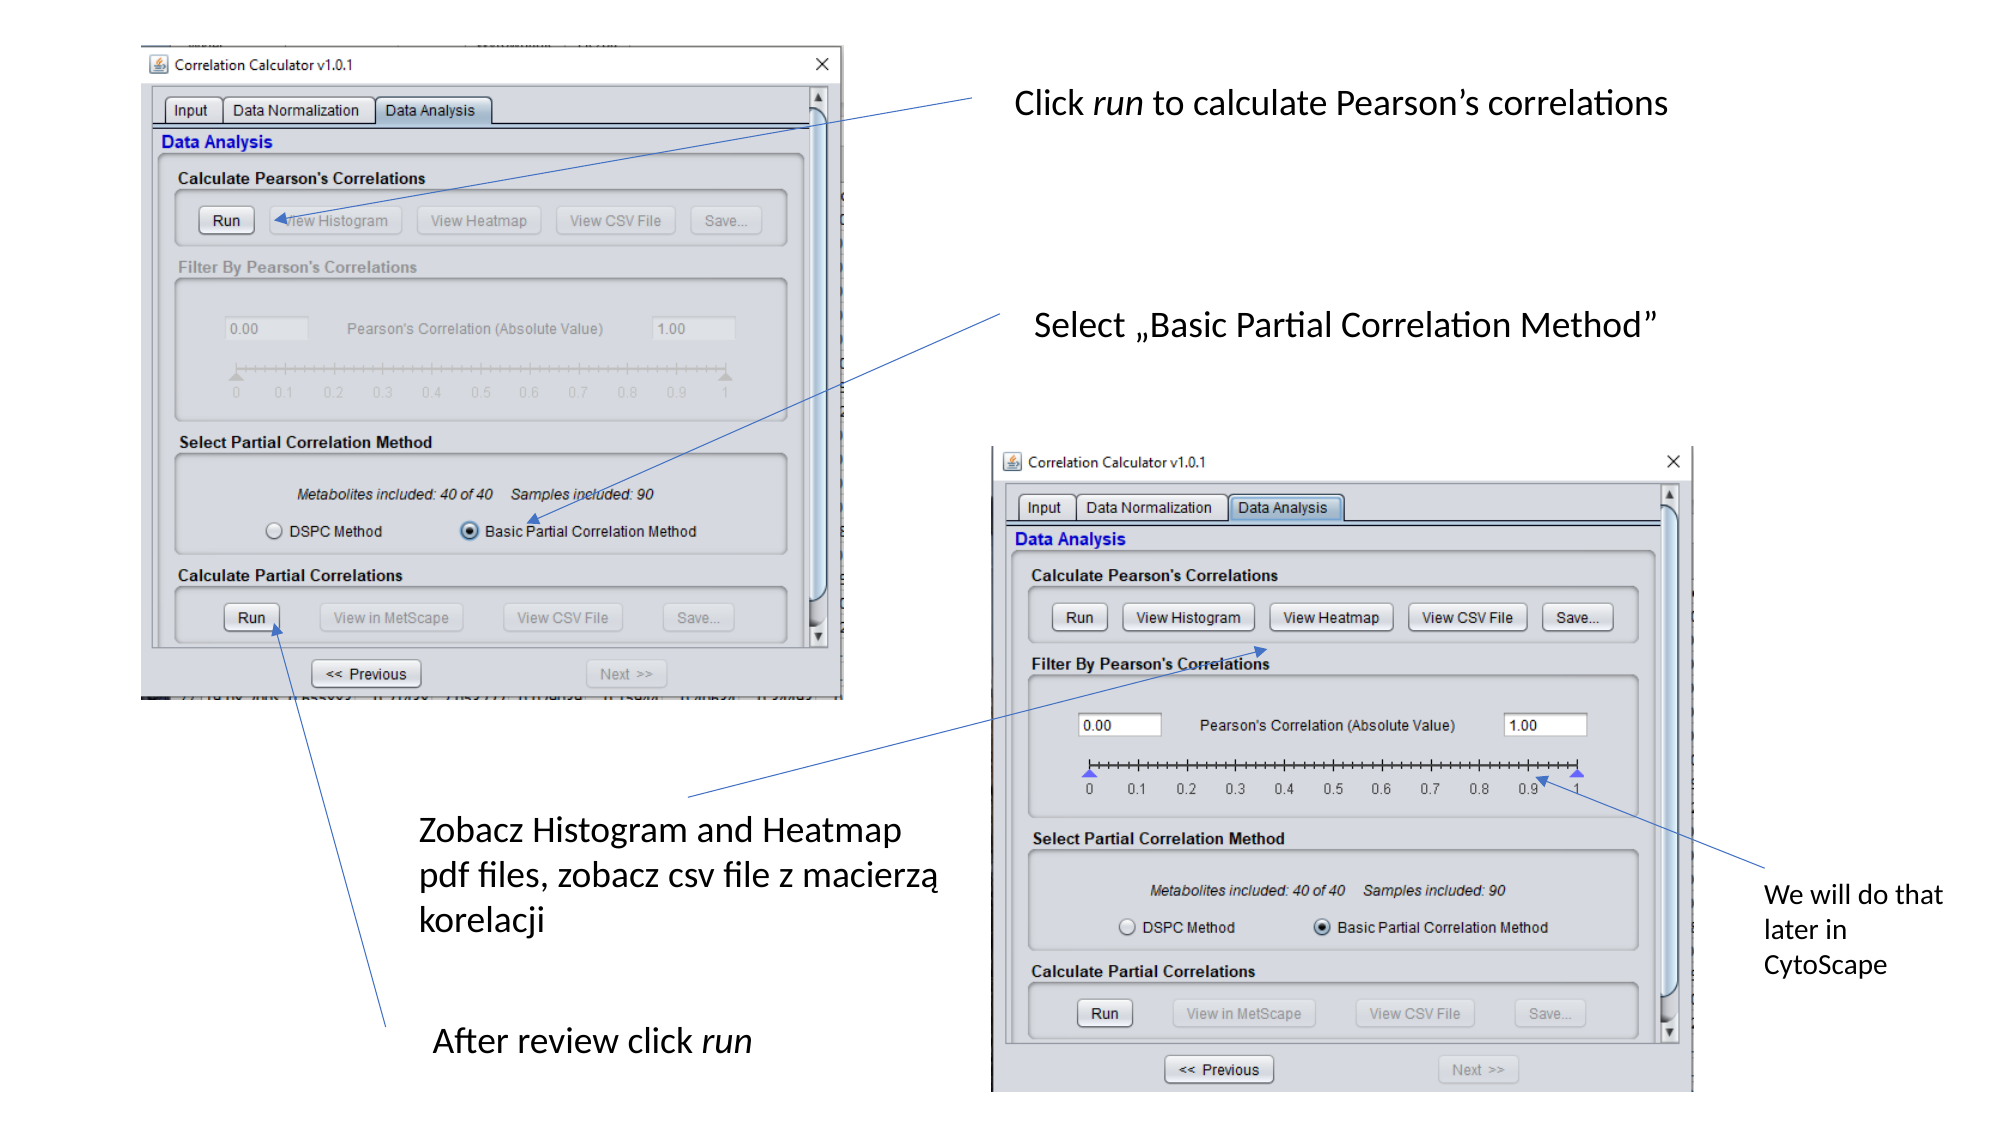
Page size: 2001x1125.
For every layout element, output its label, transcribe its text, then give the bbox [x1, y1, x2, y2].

text_box Zobacz Histogram and Heatmap pdf files, zobacz csv file z macierzą korelacji [403, 797, 972, 947]
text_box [687, 648, 1268, 798]
picture [991, 446, 1695, 1092]
text_box We will do that later in CytoScape [1749, 868, 1979, 988]
text_box After review click run [417, 1008, 891, 1069]
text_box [273, 622, 386, 1027]
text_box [1535, 776, 1765, 869]
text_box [526, 313, 1000, 524]
picture [141, 45, 844, 700]
text_box Select „Basic Partial Correlation Method” [1019, 292, 1722, 352]
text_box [273, 97, 972, 221]
text_box Click run to calculate Pearson’s correlations [999, 70, 1726, 131]
